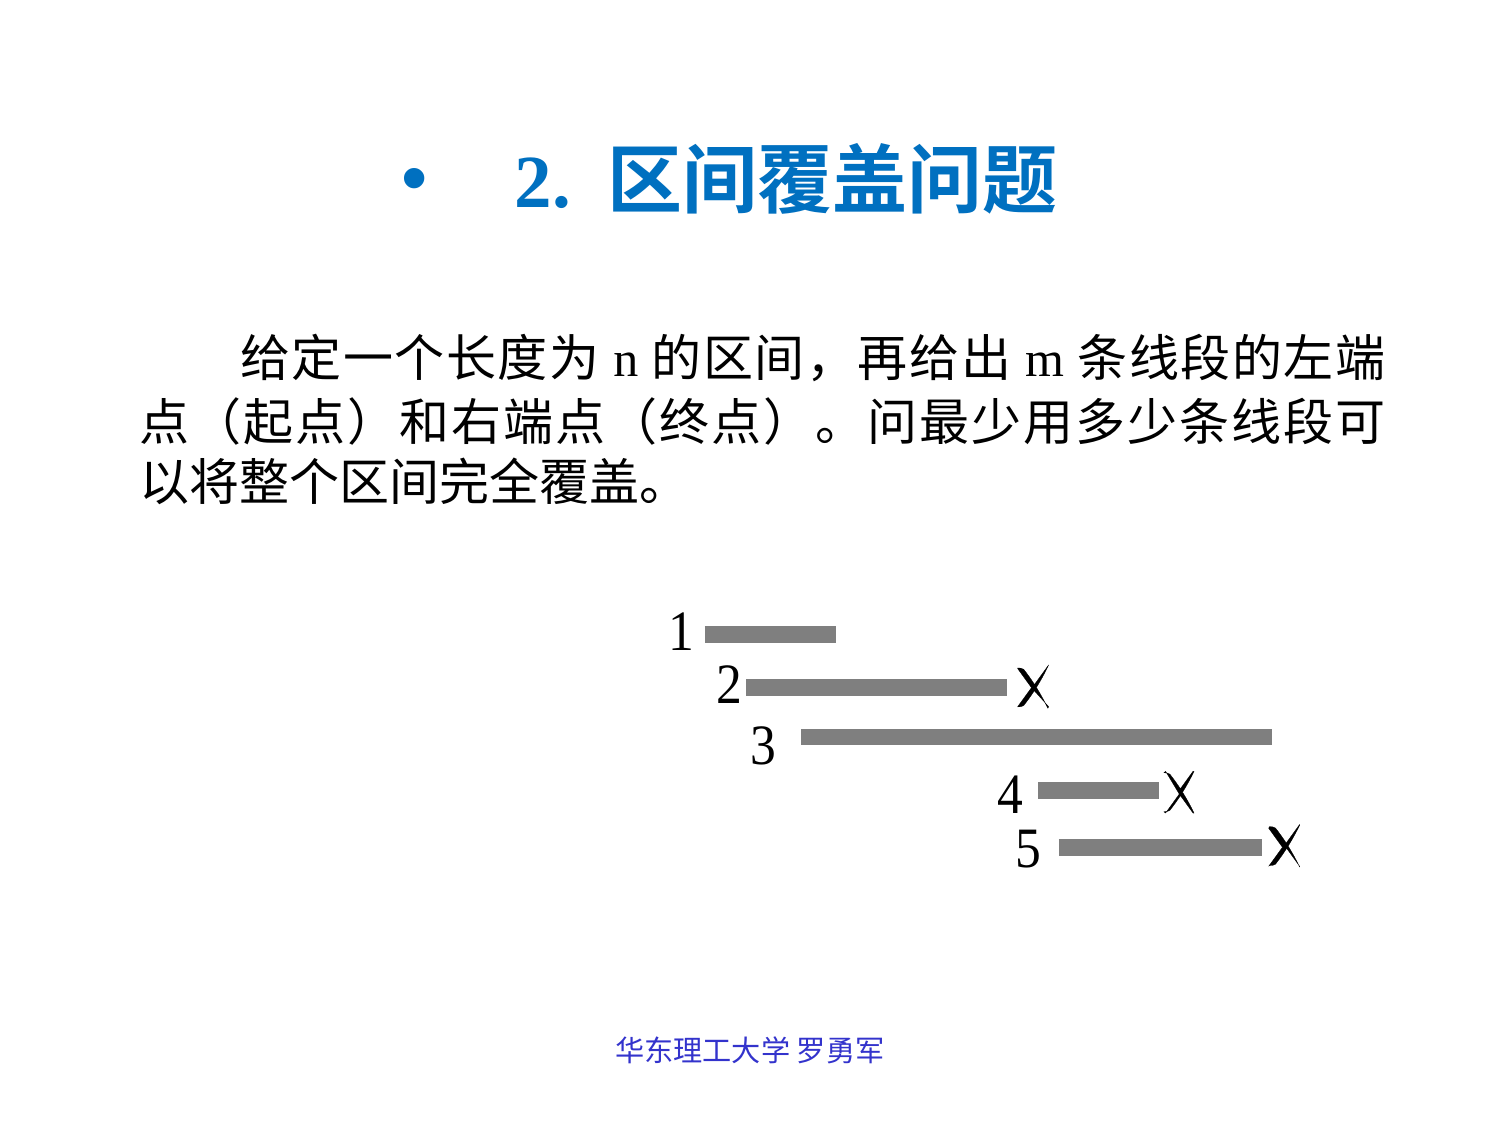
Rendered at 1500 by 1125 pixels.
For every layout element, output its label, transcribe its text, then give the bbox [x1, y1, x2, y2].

text_box 2. 区间覆盖问题 [225, 124, 1235, 230]
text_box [605, 569, 1319, 917]
footer 华东理工大学 罗勇军 [512, 1024, 988, 1101]
text_box 给定一个长度为n的区间，再给出m条线段的左端点（起点）和右端点（终点）。问最少用多少条线段可以将整个区间完全覆盖。 [124, 302, 1401, 518]
